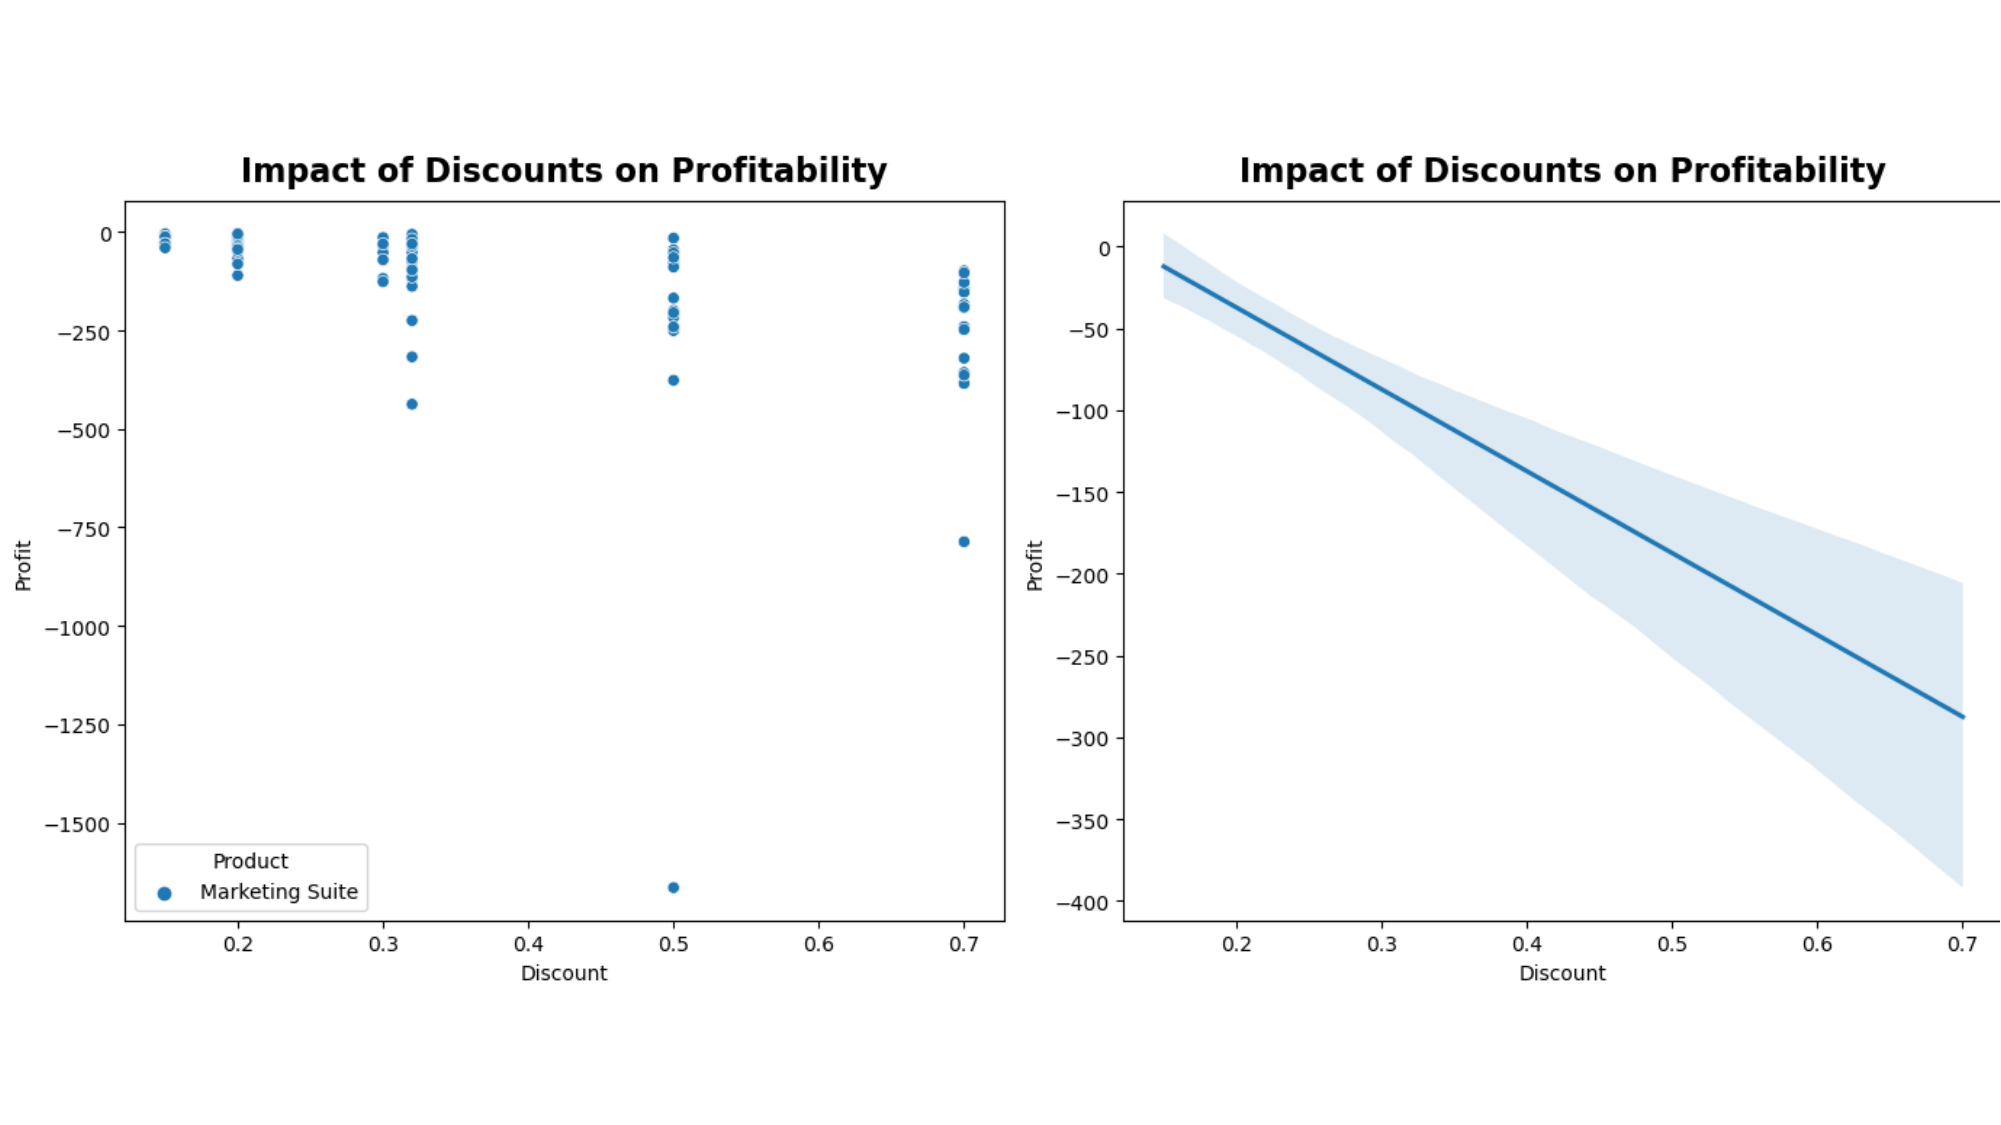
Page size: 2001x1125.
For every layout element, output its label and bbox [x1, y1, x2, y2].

picture [0, 143, 2000, 982]
